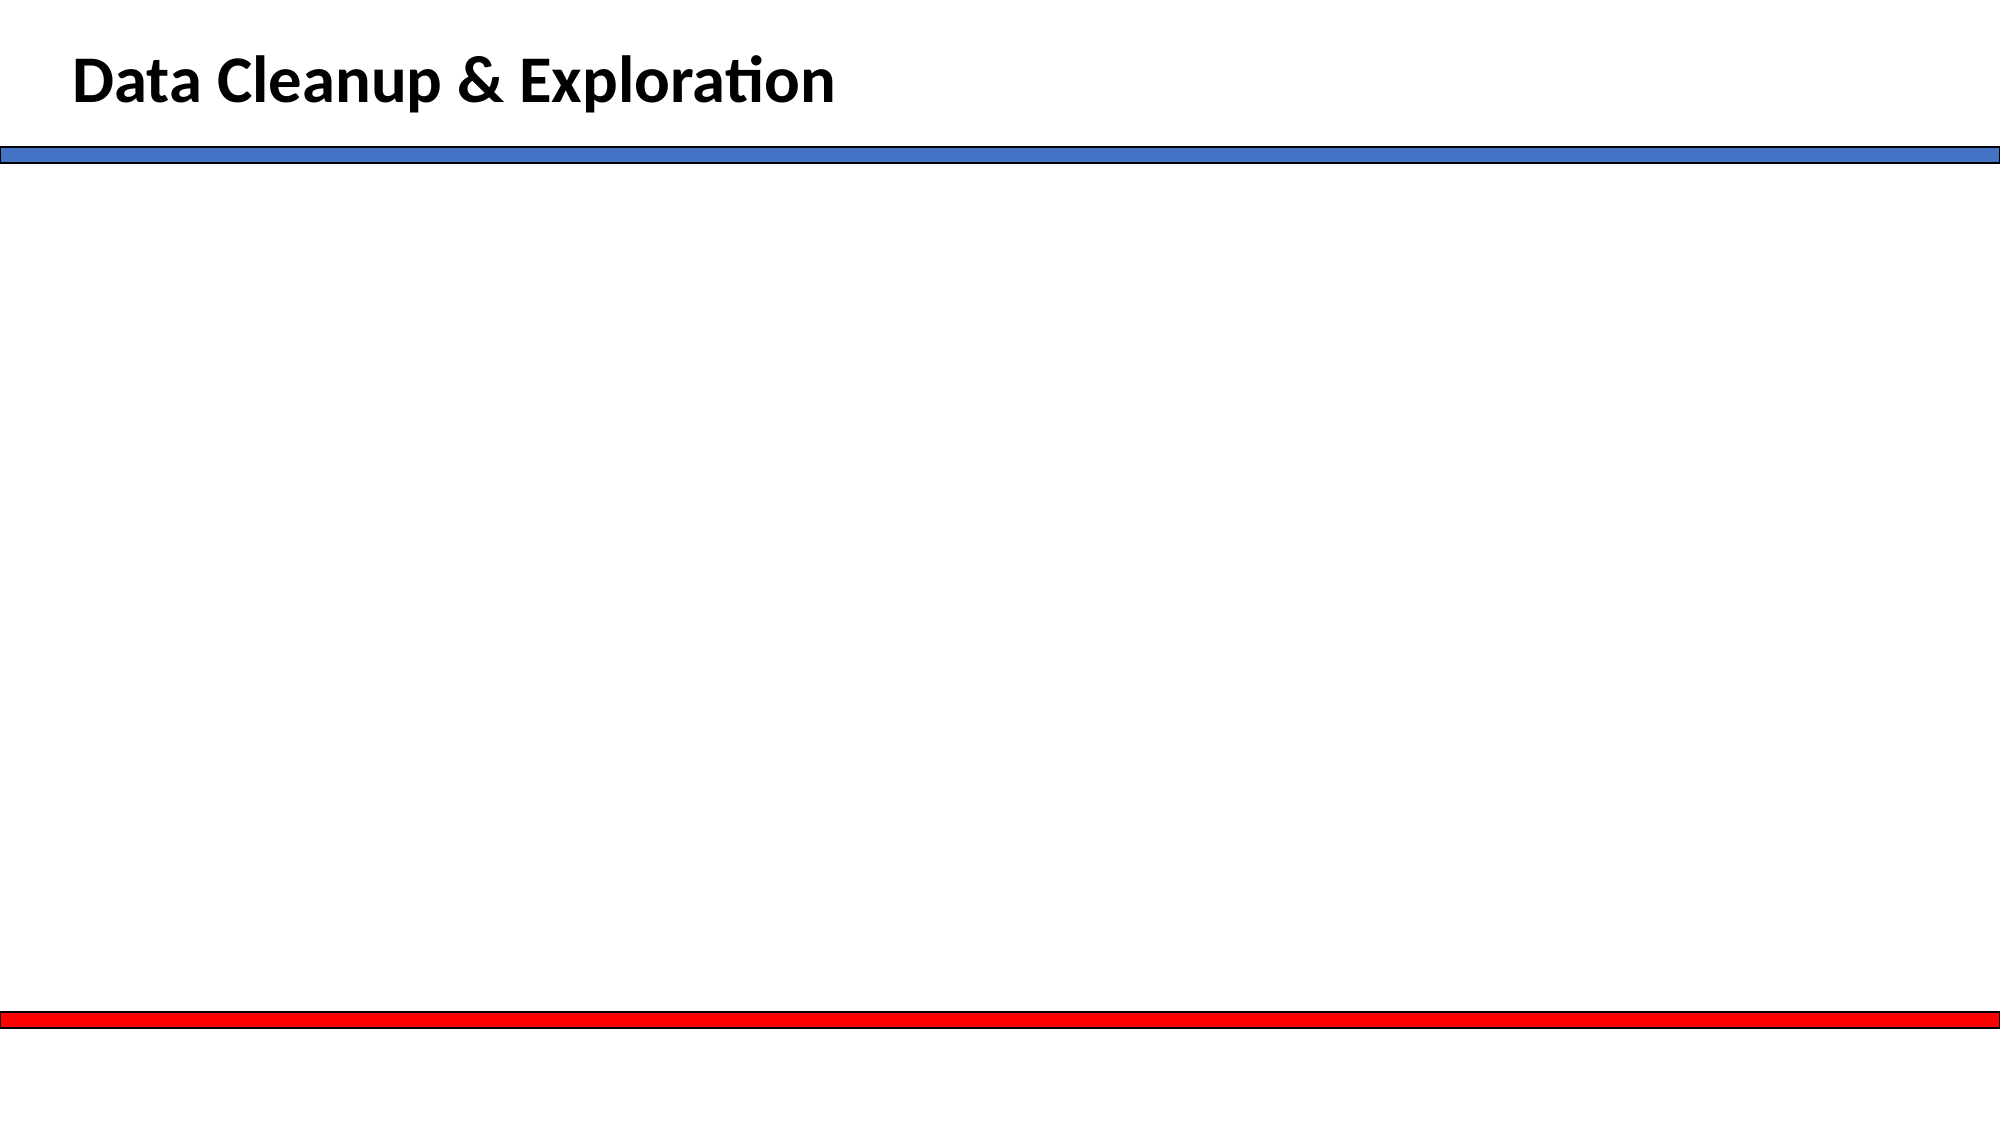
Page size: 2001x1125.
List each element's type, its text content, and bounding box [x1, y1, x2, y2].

text_box [0, 1011, 2000, 1029]
text_box [0, 146, 2000, 164]
text_box Data Cleanup & Exploration [57, 28, 1180, 123]
